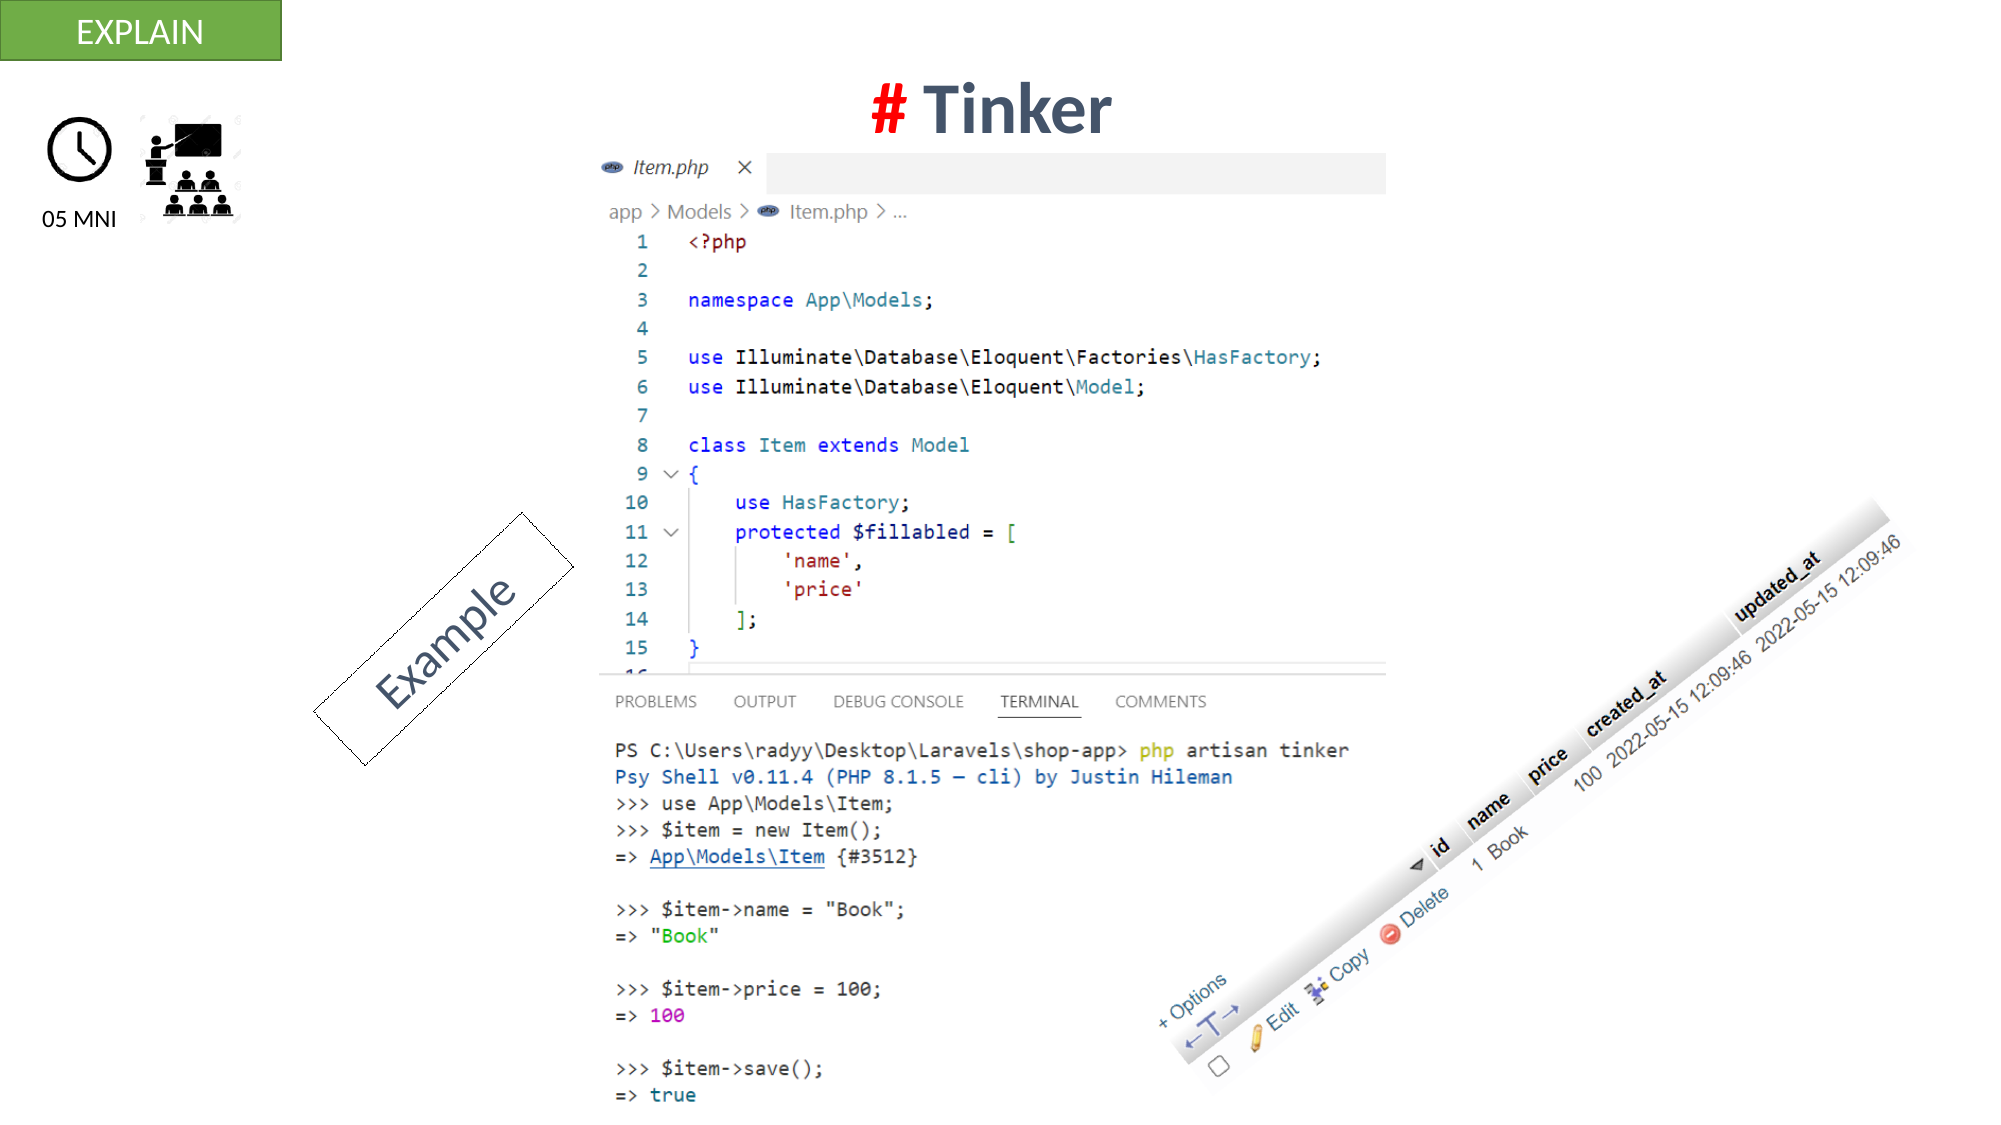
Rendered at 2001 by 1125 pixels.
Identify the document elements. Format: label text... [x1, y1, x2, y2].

text_box 05 MNI [27, 195, 132, 240]
text_box Example [313, 512, 574, 766]
picture [41, 110, 118, 191]
picture [140, 115, 241, 224]
text_box EXPLAIN [0, 0, 282, 61]
picture [599, 153, 1982, 1125]
text_box # Tinker [672, 52, 1313, 153]
